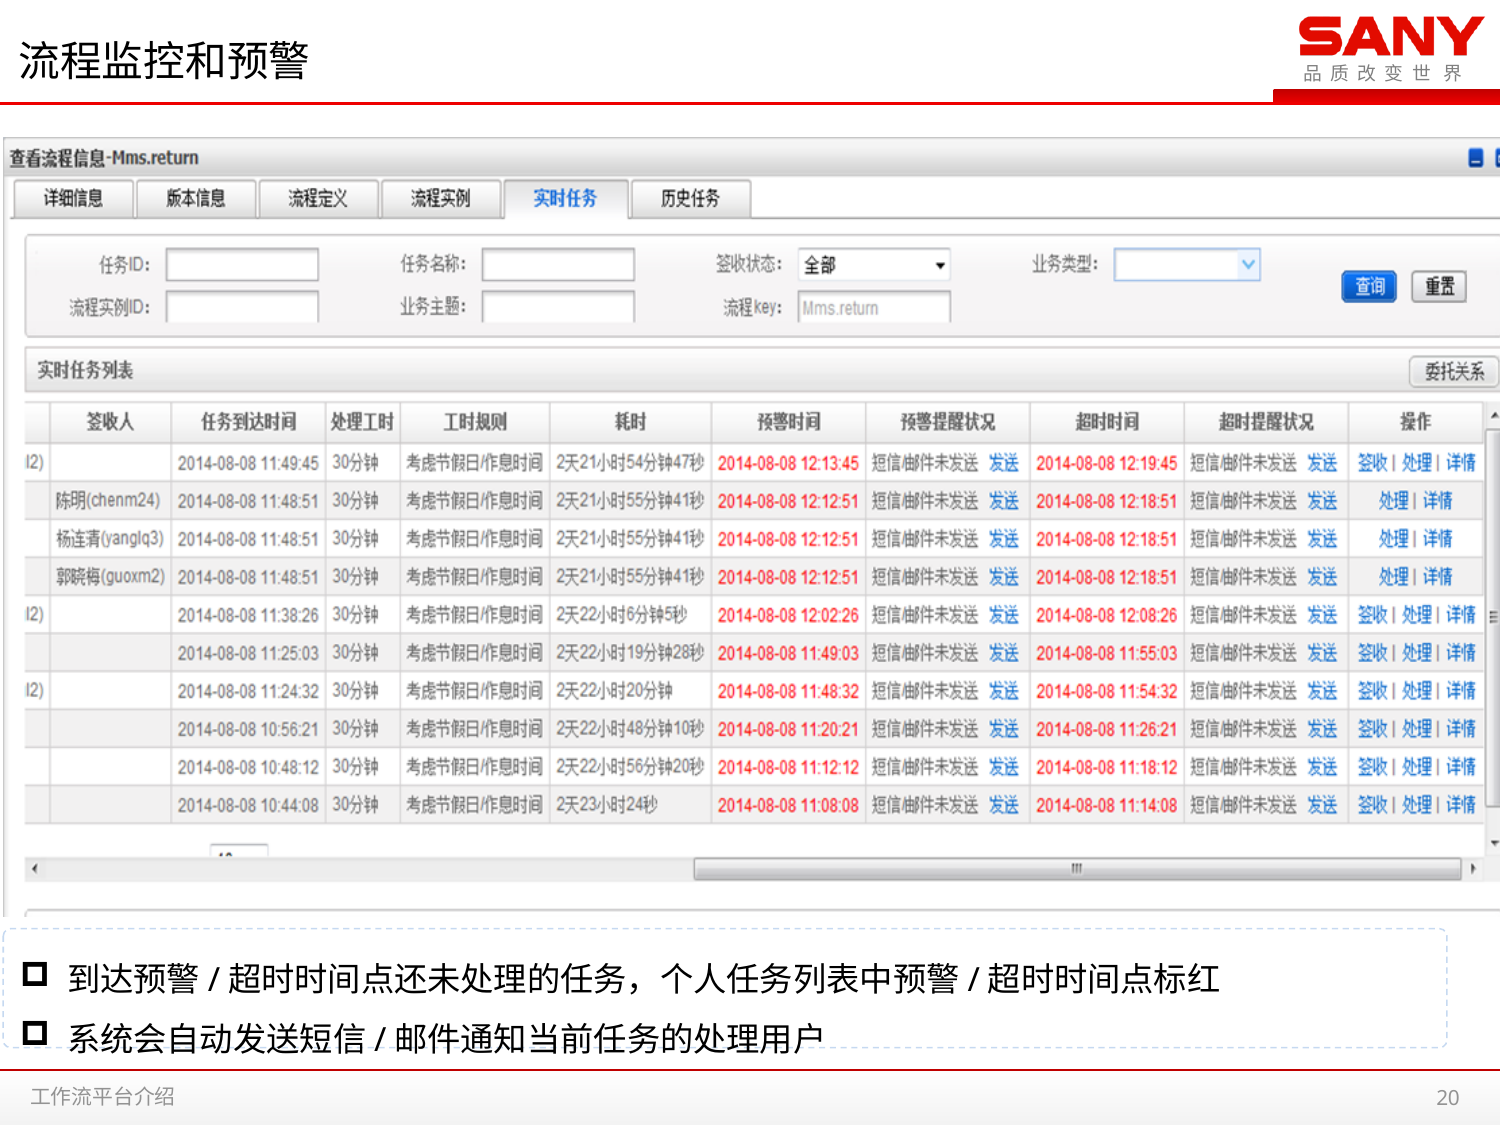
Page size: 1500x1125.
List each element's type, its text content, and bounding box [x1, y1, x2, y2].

text_box 到达预警/超时时间点还未处理的任务，个人任务列表中预警/超时时间点标红 系统会自动发送短信/邮件通知当前任务的处理用户 [3, 928, 1447, 1048]
title 流程监控和预警 [3, 20, 1069, 78]
slide_number 20 [1297, 1079, 1475, 1118]
footer 工作流平台介绍 [15, 1082, 491, 1115]
picture [2, 136, 1500, 918]
picture [1295, 8, 1490, 64]
